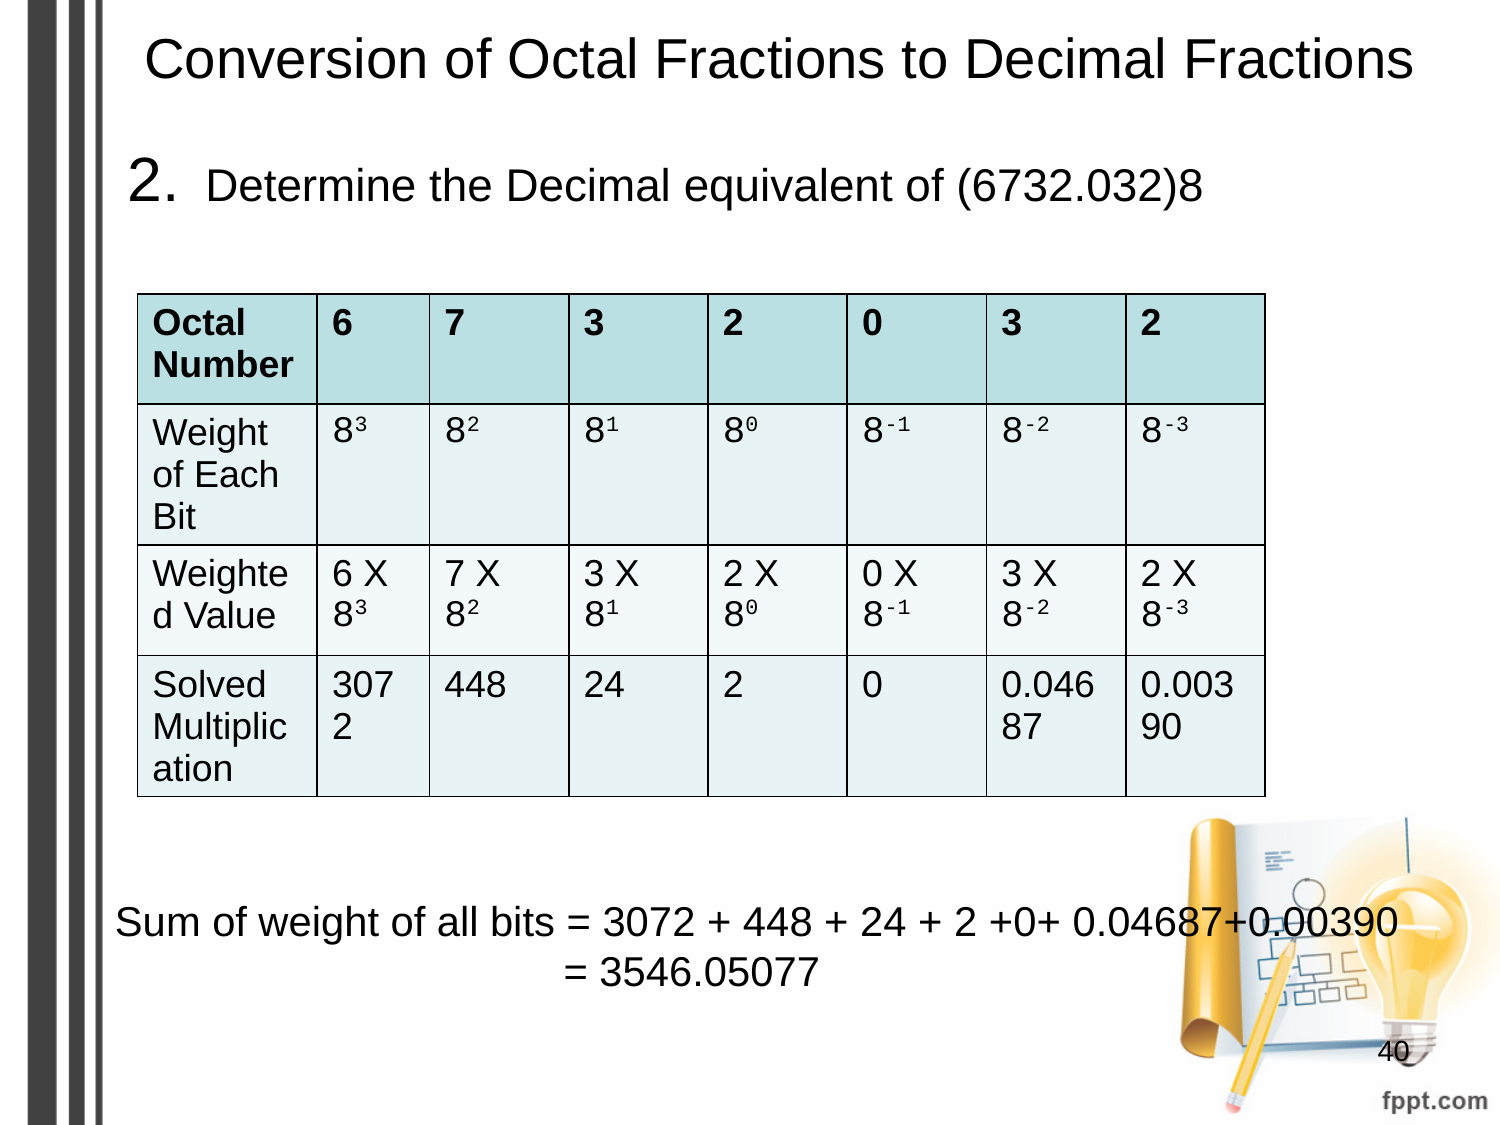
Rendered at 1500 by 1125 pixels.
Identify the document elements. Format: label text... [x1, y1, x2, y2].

table_cell 0.00390 [1127, 656, 1264, 796]
text_box 2. Determine the Decimal equivalent of (6732.032)8 [112, 99, 1438, 225]
table_cell Solved Multiplication [138, 656, 316, 796]
table_cell 2 X 8-3 [1127, 546, 1264, 655]
table_cell 6 X 83 [318, 546, 429, 655]
text_box Sum of weight of all bits = 3072 + 448 + 24 + 2 +0+ 0.04687+0.00390 = 3546.05077 [99, 324, 1500, 1125]
table_cell Weighted Value [138, 546, 316, 655]
title Conversion of Octal Fractions to Decimal Fractions [75, 0, 1500, 113]
table_cell 2 [709, 656, 846, 796]
table_cell 2 X 80 [709, 546, 846, 655]
table_cell Weight of Each Bit [138, 405, 316, 544]
table_header 2 [709, 295, 846, 403]
table_header 2 [1127, 295, 1264, 403]
table_cell 8-2 [987, 405, 1125, 544]
table_cell 81 [570, 405, 707, 544]
picture [0, 0, 1500, 1125]
table_cell 3072 [318, 656, 429, 796]
table_cell 448 [430, 656, 568, 796]
table_header 3 [570, 295, 707, 403]
table_header 3 [987, 295, 1125, 403]
table_cell 7 X 82 [430, 546, 568, 655]
table_cell 82 [430, 405, 568, 544]
table_cell 0.04687 [987, 656, 1125, 796]
table_header 7 [430, 295, 568, 403]
slide_number ‹#› [1074, 1024, 1425, 1103]
table_header Octal Number [138, 295, 316, 403]
table_cell 3 X 81 [570, 546, 707, 655]
table_cell 0 X 8-1 [848, 546, 986, 655]
table_cell 8-3 [1127, 405, 1264, 544]
table_header 0 [848, 295, 986, 403]
table_cell 83 [318, 405, 429, 544]
table_cell 24 [570, 656, 707, 796]
table_header 6 [318, 295, 429, 403]
table_cell 8-1 [848, 405, 986, 544]
table_cell 80 [709, 405, 846, 544]
table_cell 0 [848, 656, 986, 796]
table_cell 3 X 8-2 [987, 546, 1125, 655]
